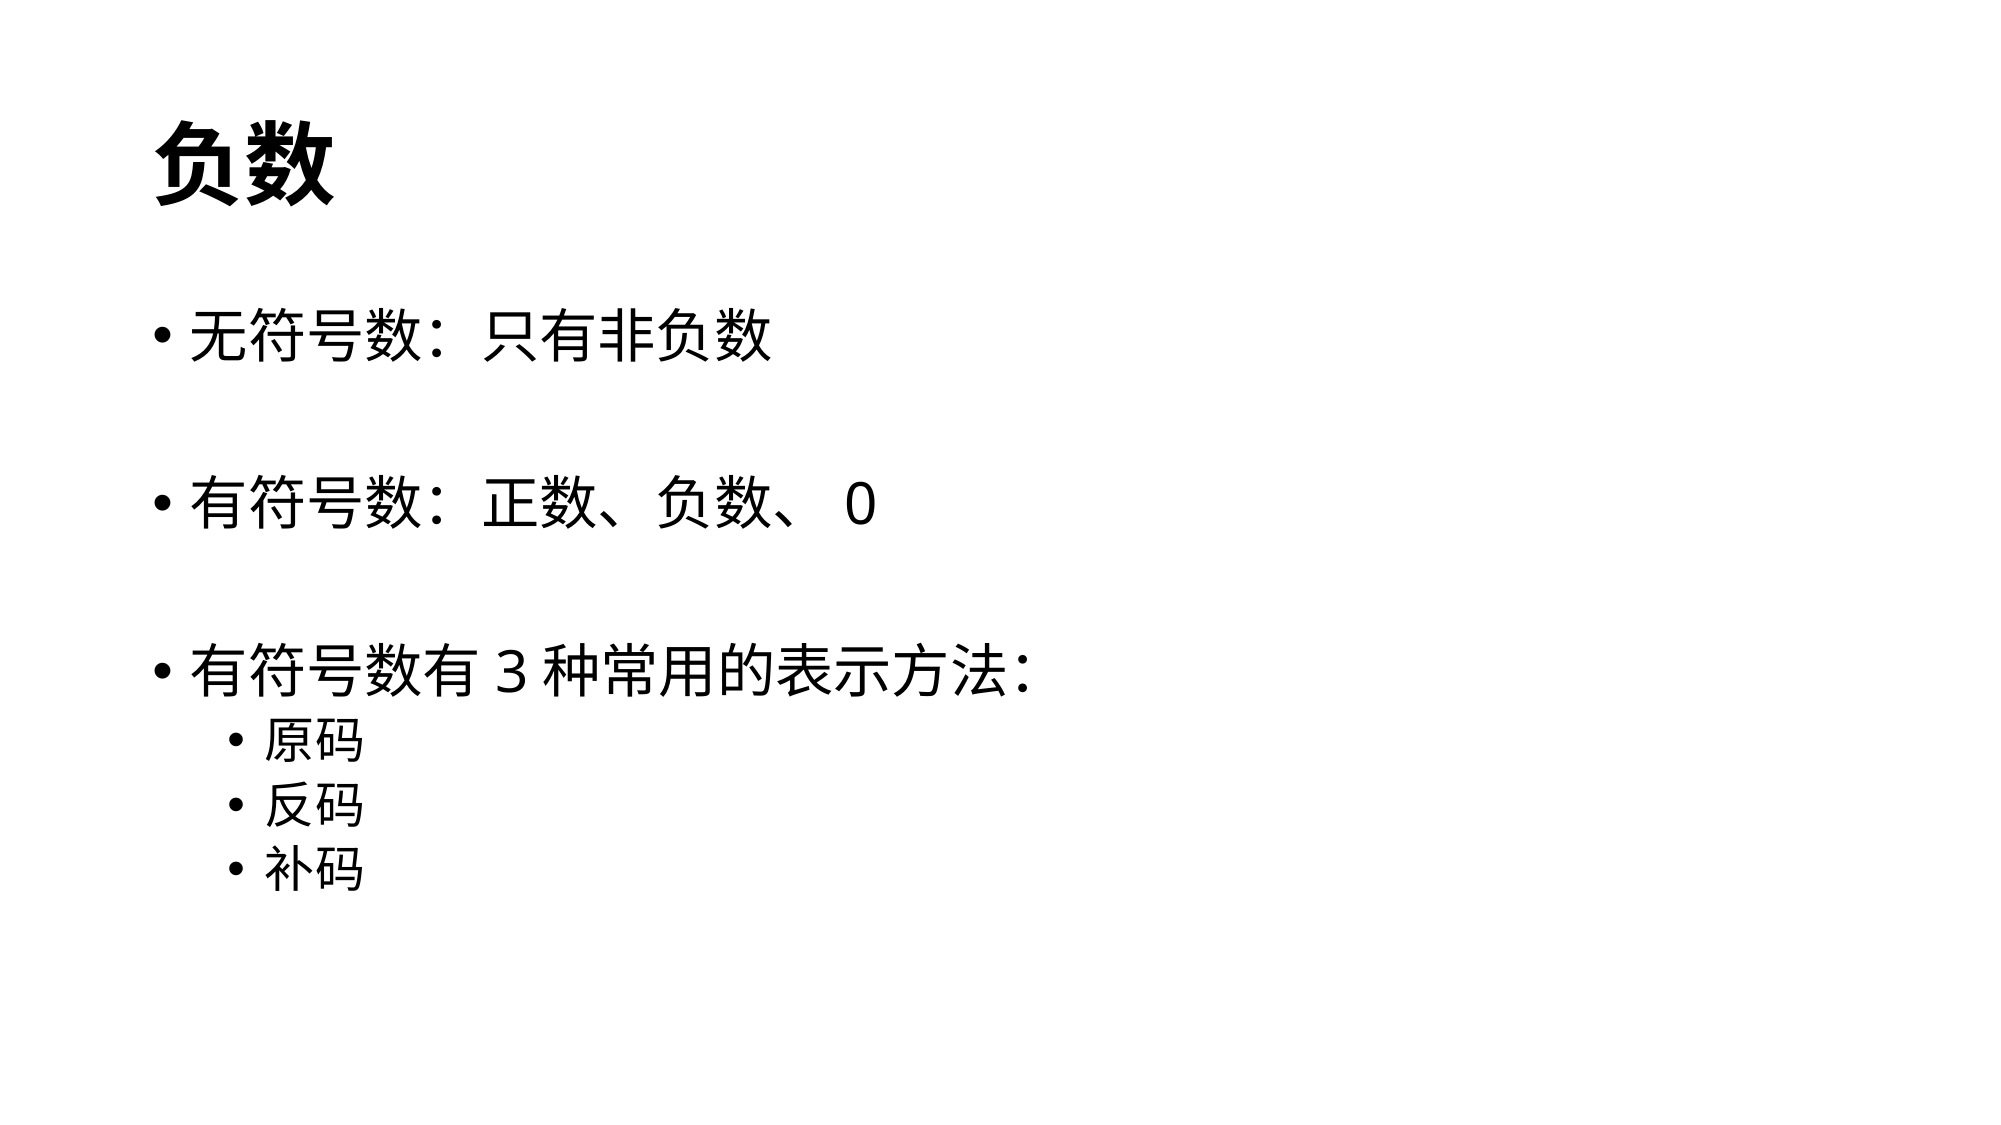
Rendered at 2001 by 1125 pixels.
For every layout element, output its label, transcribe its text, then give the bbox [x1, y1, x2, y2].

title 负数 [137, 59, 1863, 278]
list 无符号数：只有非负数 有符号数：正数、负数、0 有符号数有3种常用的表示方法： 原码 反码 补码 [137, 299, 1863, 1014]
